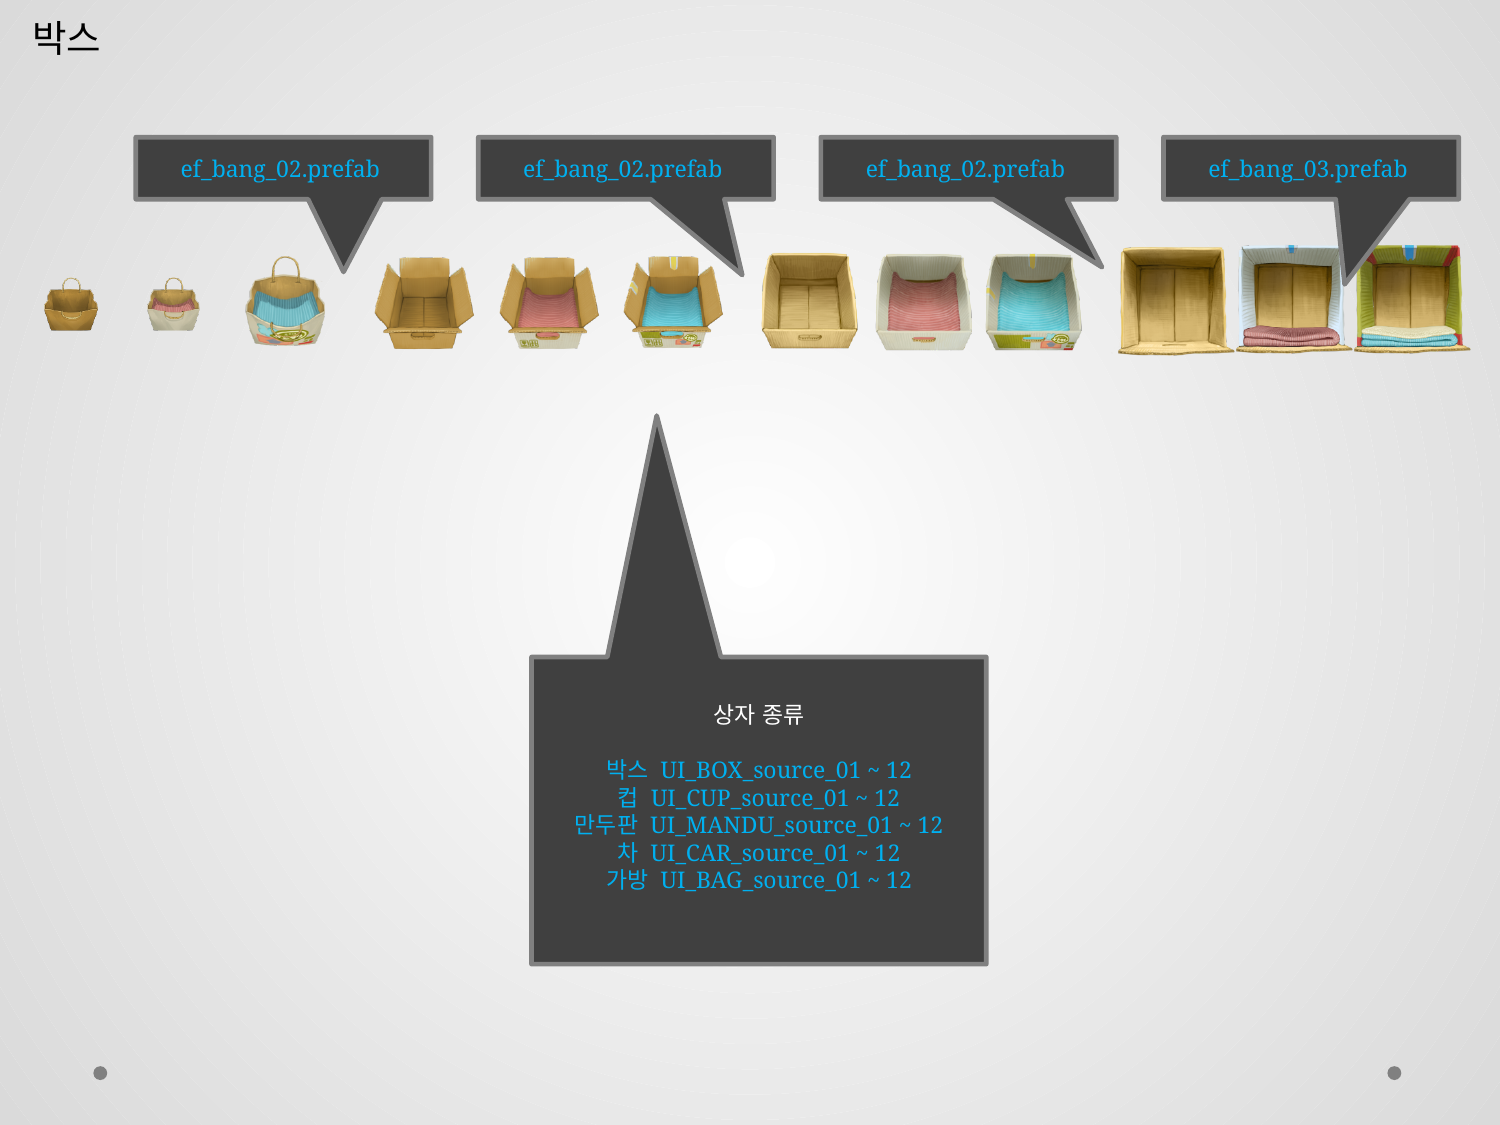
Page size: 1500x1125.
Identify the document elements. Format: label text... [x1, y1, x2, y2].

text_box ef_bang_03.prefab [1161, 134, 1462, 241]
text_box ef_bang_02.prefab [818, 134, 1119, 270]
text_box 박스 [17, 7, 1069, 67]
text_box 상자 종류 박스 UI_BOX_source_01 ~ 12 컵 UI_CUP_source_01 ~ 12 만두판 UI_MANDU_source_01 ~ 12 차 UI_CAR_source_01 ~ 12 가방 UI_BAG_source_01 ~ 12 [529, 413, 989, 967]
picture [1110, 243, 1471, 356]
picture [620, 254, 729, 350]
picture [371, 254, 479, 351]
picture [496, 255, 604, 352]
picture [751, 250, 1091, 353]
picture [127, 243, 353, 364]
picture [25, 263, 116, 344]
text_box ef_bang_02.prefab [133, 134, 434, 250]
text_box ef_bang_02.prefab [475, 134, 776, 278]
